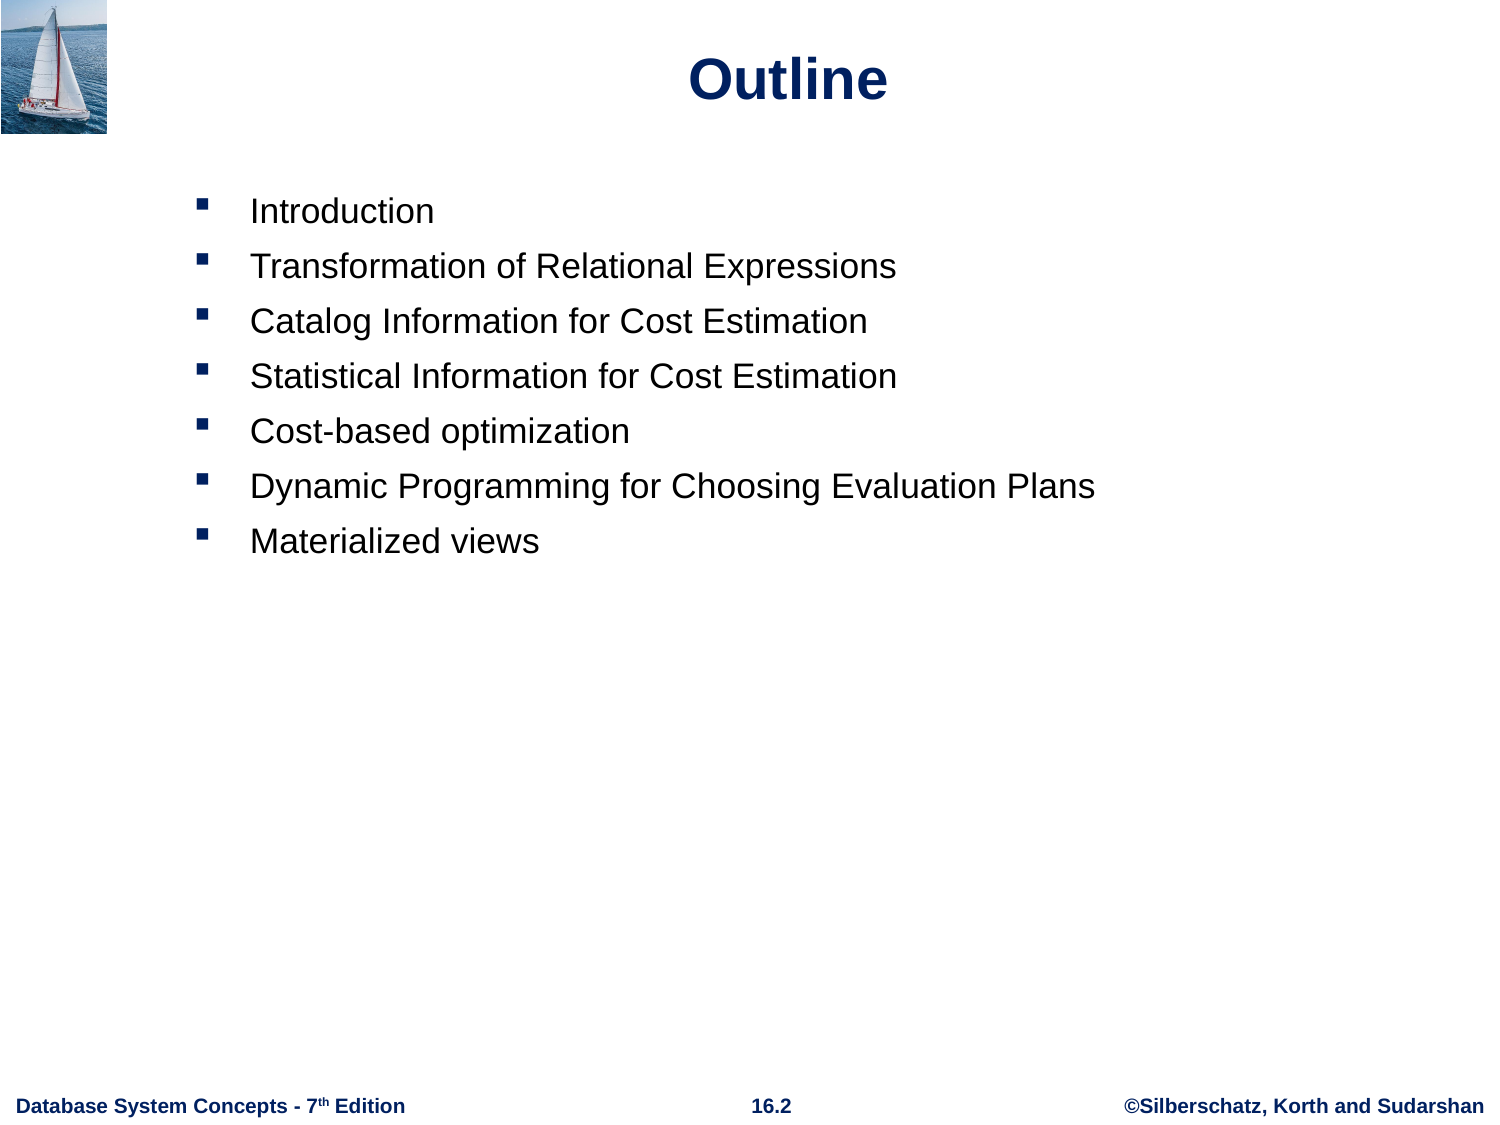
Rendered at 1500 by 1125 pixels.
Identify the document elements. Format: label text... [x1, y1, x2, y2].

picture [1, 0, 107, 134]
title Outline [125, 18, 1452, 120]
list Introduction Transformation of Relational Expressions Catalog Information for Cost Estimation Statistical Information for Cost Estimation Cost-based optimization Dynamic Programming for Choosing Evaluation Plans Materialized views [178, 180, 1175, 609]
